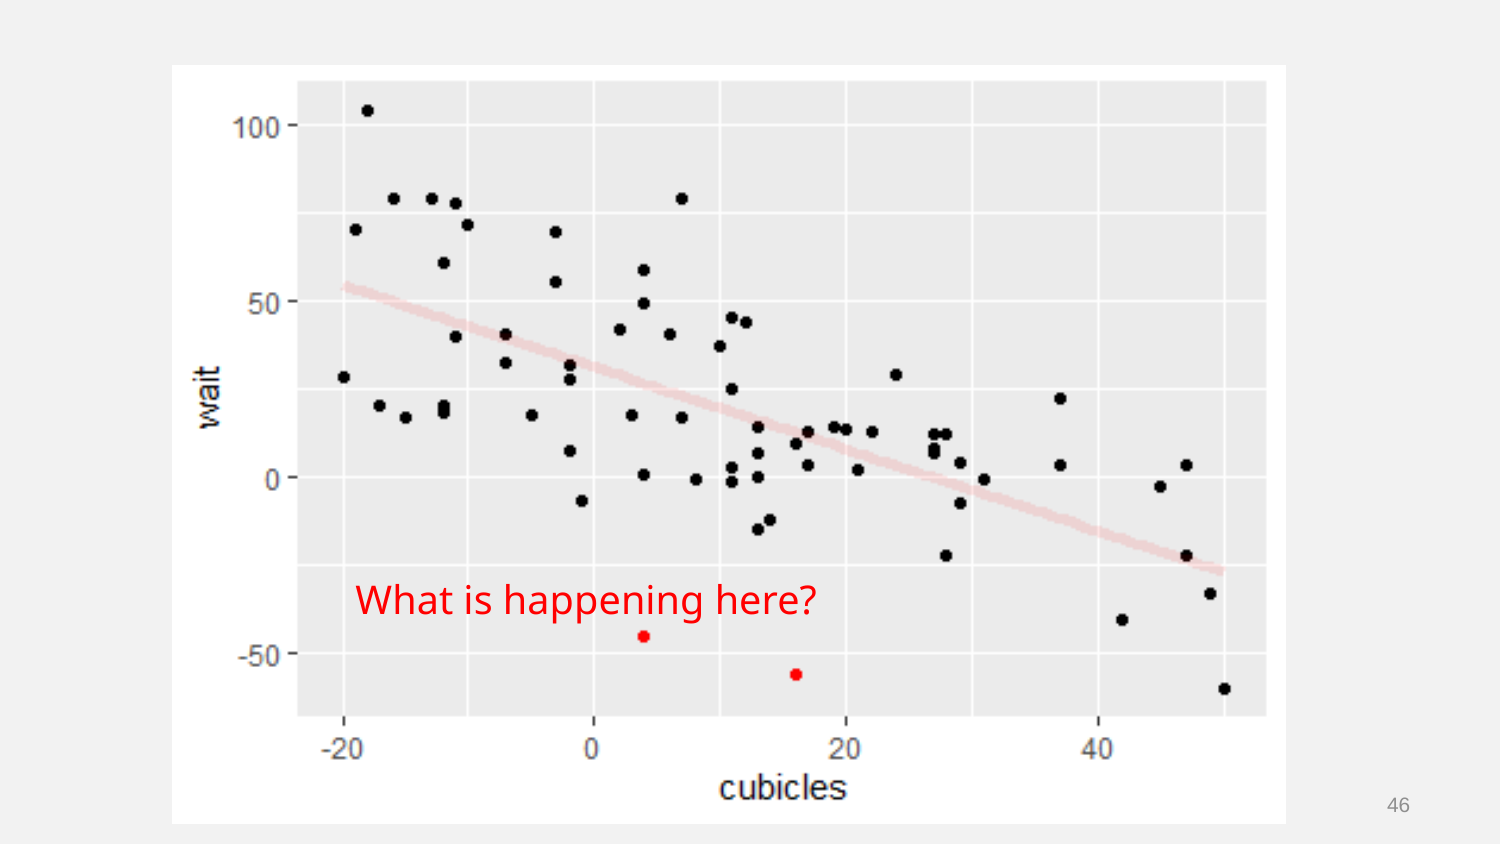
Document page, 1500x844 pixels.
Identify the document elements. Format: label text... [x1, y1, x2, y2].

slide_number 46 [1290, 782, 1425, 827]
picture [172, 65, 1286, 824]
